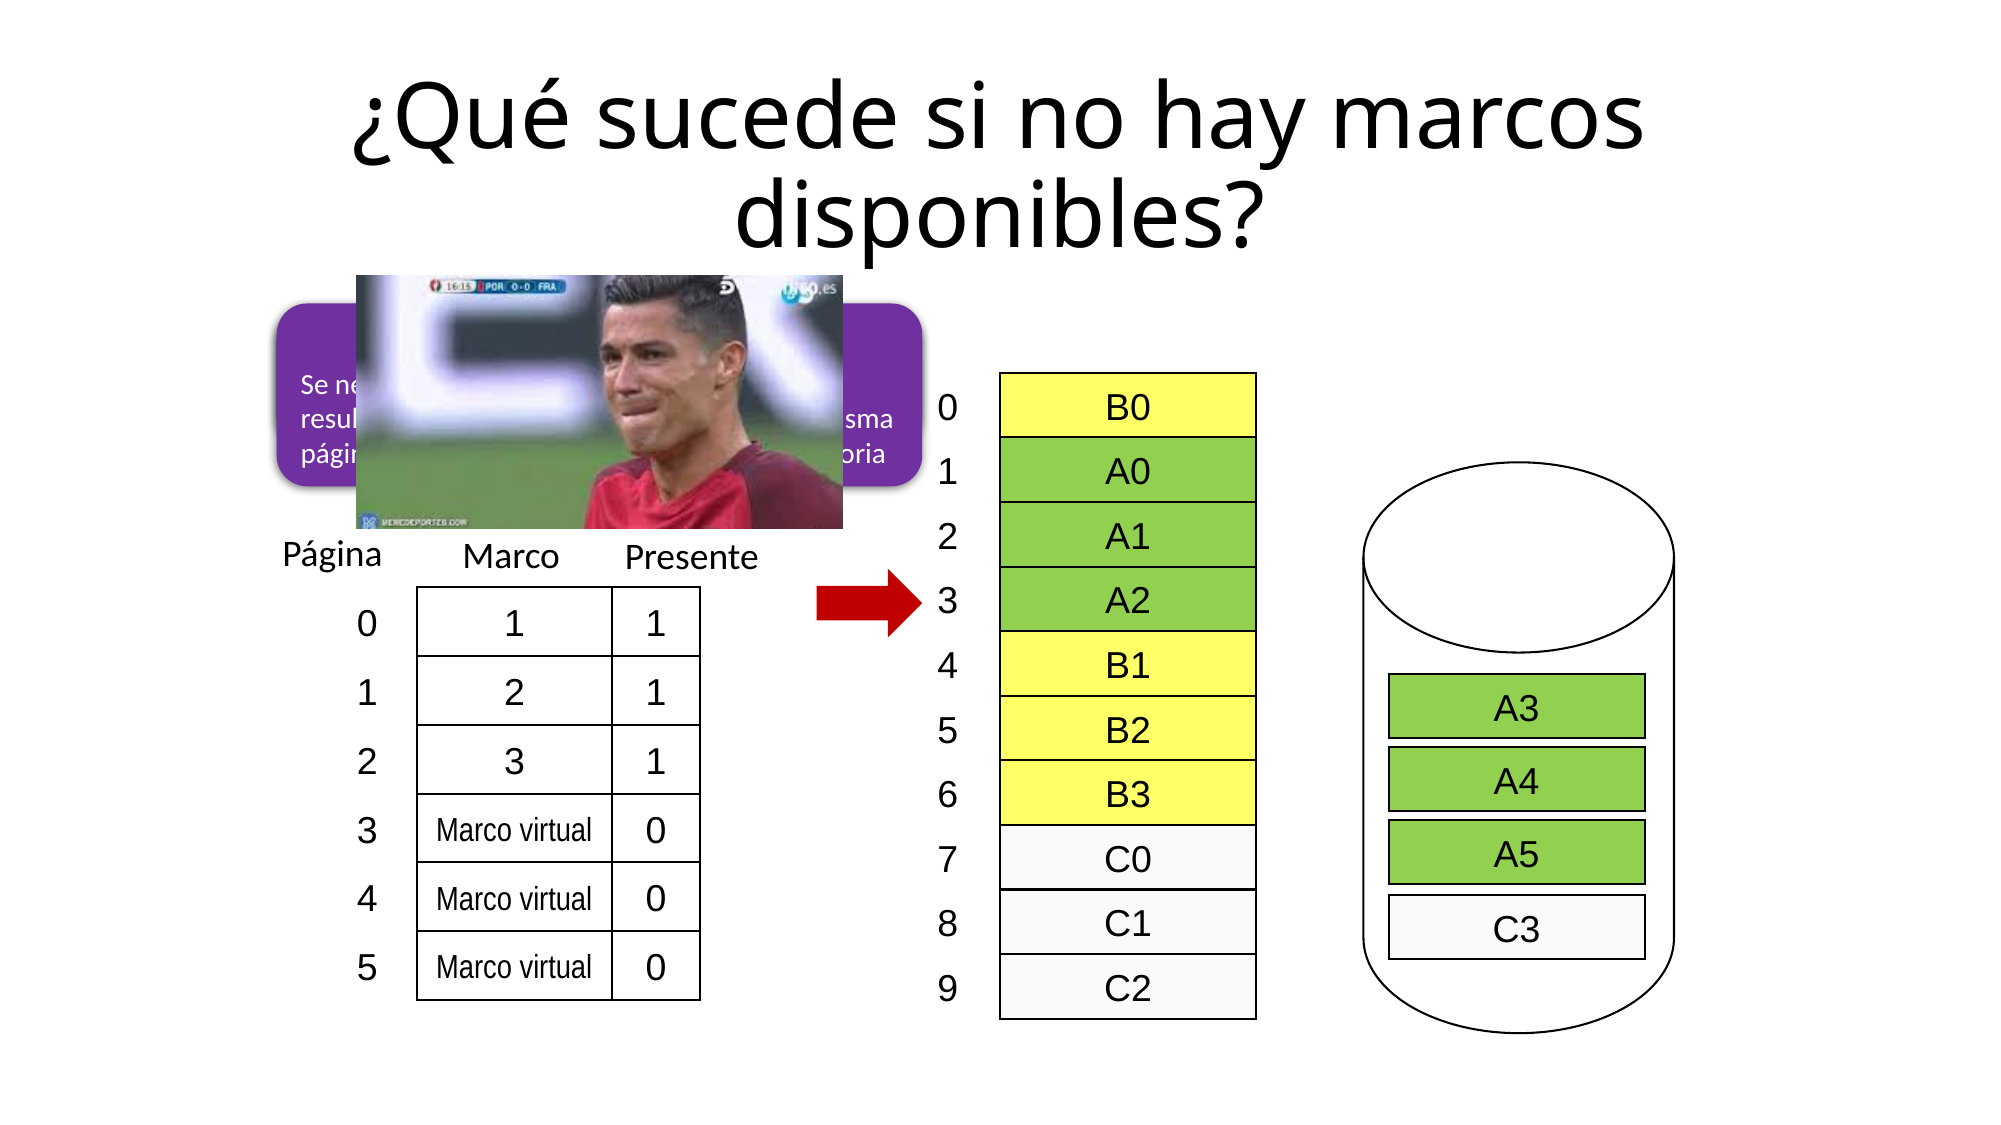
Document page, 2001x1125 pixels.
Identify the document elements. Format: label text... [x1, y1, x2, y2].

text_box 0 [611, 861, 701, 930]
text_box A3 [1388, 673, 1646, 739]
text_box 0 [611, 930, 701, 1001]
text_box B2 [999, 695, 1257, 759]
title ¿Qué sucede si no hay marcos disponibles? [137, 59, 1863, 278]
text_box 3 [921, 566, 986, 630]
text_box 5 [921, 695, 986, 759]
text_box A1 [999, 501, 1257, 566]
text_box C1 [999, 889, 1257, 953]
text_box 3 [416, 724, 611, 793]
text_box B1 [999, 630, 1257, 695]
text_box 7 [921, 824, 986, 889]
text_box Marco virtual [416, 861, 611, 930]
text_box Marco virtual [416, 930, 611, 1001]
text_box 8 [921, 889, 986, 953]
text_box Presente [609, 529, 774, 585]
text_box 2 [921, 501, 986, 566]
text_box Marco virtual [416, 793, 611, 861]
text_box 1 [921, 436, 986, 501]
text_box A0 [999, 436, 1257, 501]
text_box 2 [322, 724, 412, 793]
text_box 0 [611, 793, 701, 861]
text_box 4 [322, 861, 412, 930]
text_box 1 [611, 724, 701, 793]
text_box 1 [416, 586, 611, 655]
text_box 2 [416, 655, 611, 724]
text_box 3 [322, 793, 412, 861]
text_box 5 [322, 930, 412, 1001]
text_box C0 [999, 824, 1257, 889]
text_box A2 [999, 566, 1257, 630]
text_box 0 [930, 372, 986, 436]
text_box [1362, 461, 1676, 1035]
text_box 4 [921, 630, 986, 695]
text_box 1 [611, 655, 701, 724]
picture [356, 275, 843, 529]
text_box Rendimiento Se necesita un algoritmo que nos de cómo resultado un mínimo de fallos de página, la misma página podría ser traída muchas veces a memoria [843, 303, 923, 487]
text_box Rendimiento Se necesita un algoritmo que nos de cómo resultado un mínimo de fallos de página, la misma página podría ser traída muchas veces a memoria [276, 303, 356, 487]
text_box C2 [999, 953, 1257, 1020]
text_box [815, 566, 924, 640]
text_box B0 [999, 372, 1257, 436]
text_box 9 [921, 953, 986, 1020]
text_box 6 [921, 759, 986, 824]
text_box A5 [1388, 819, 1646, 885]
text_box 1 [611, 586, 701, 655]
text_box B3 [999, 759, 1257, 824]
text_box A4 [1388, 746, 1646, 812]
text_box 1 [322, 655, 412, 724]
text_box C3 [1388, 894, 1646, 960]
text_box Página [267, 521, 398, 582]
text_box Marco [447, 529, 575, 584]
text_box 0 [322, 586, 412, 655]
